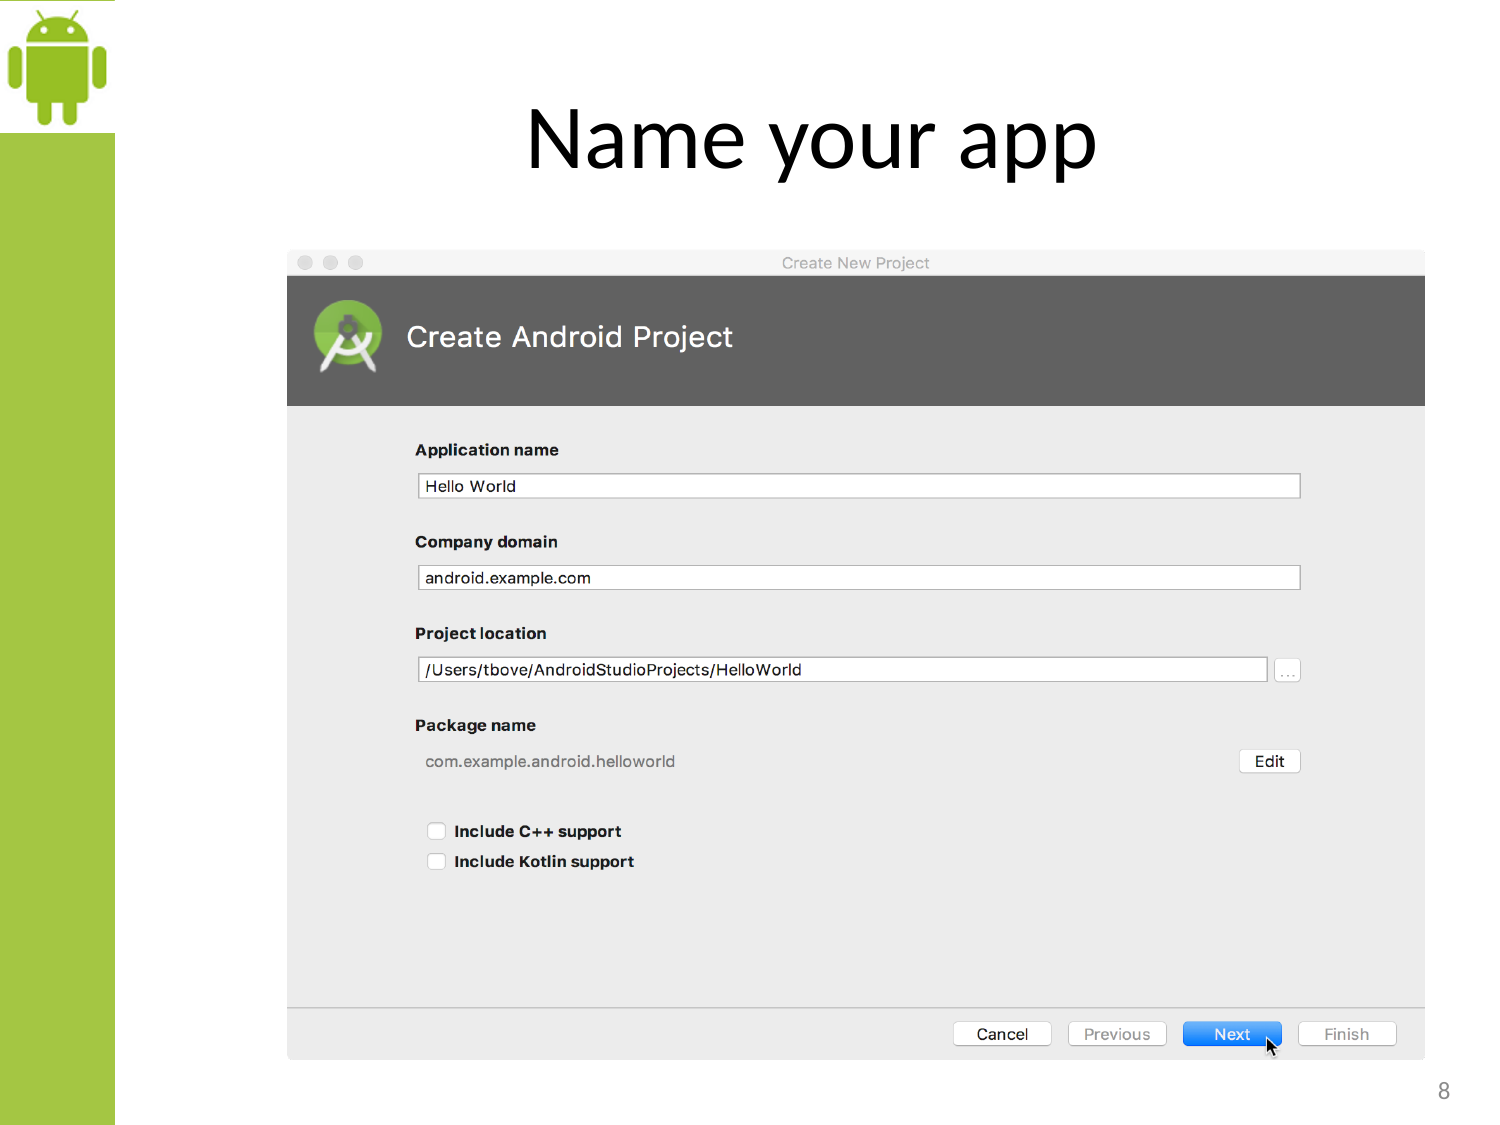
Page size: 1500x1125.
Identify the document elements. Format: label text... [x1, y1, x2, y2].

title Name your app [137, 38, 1488, 227]
picture [0, 1, 116, 133]
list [287, 249, 1426, 1060]
slide_number 8 [1115, 1059, 1466, 1120]
